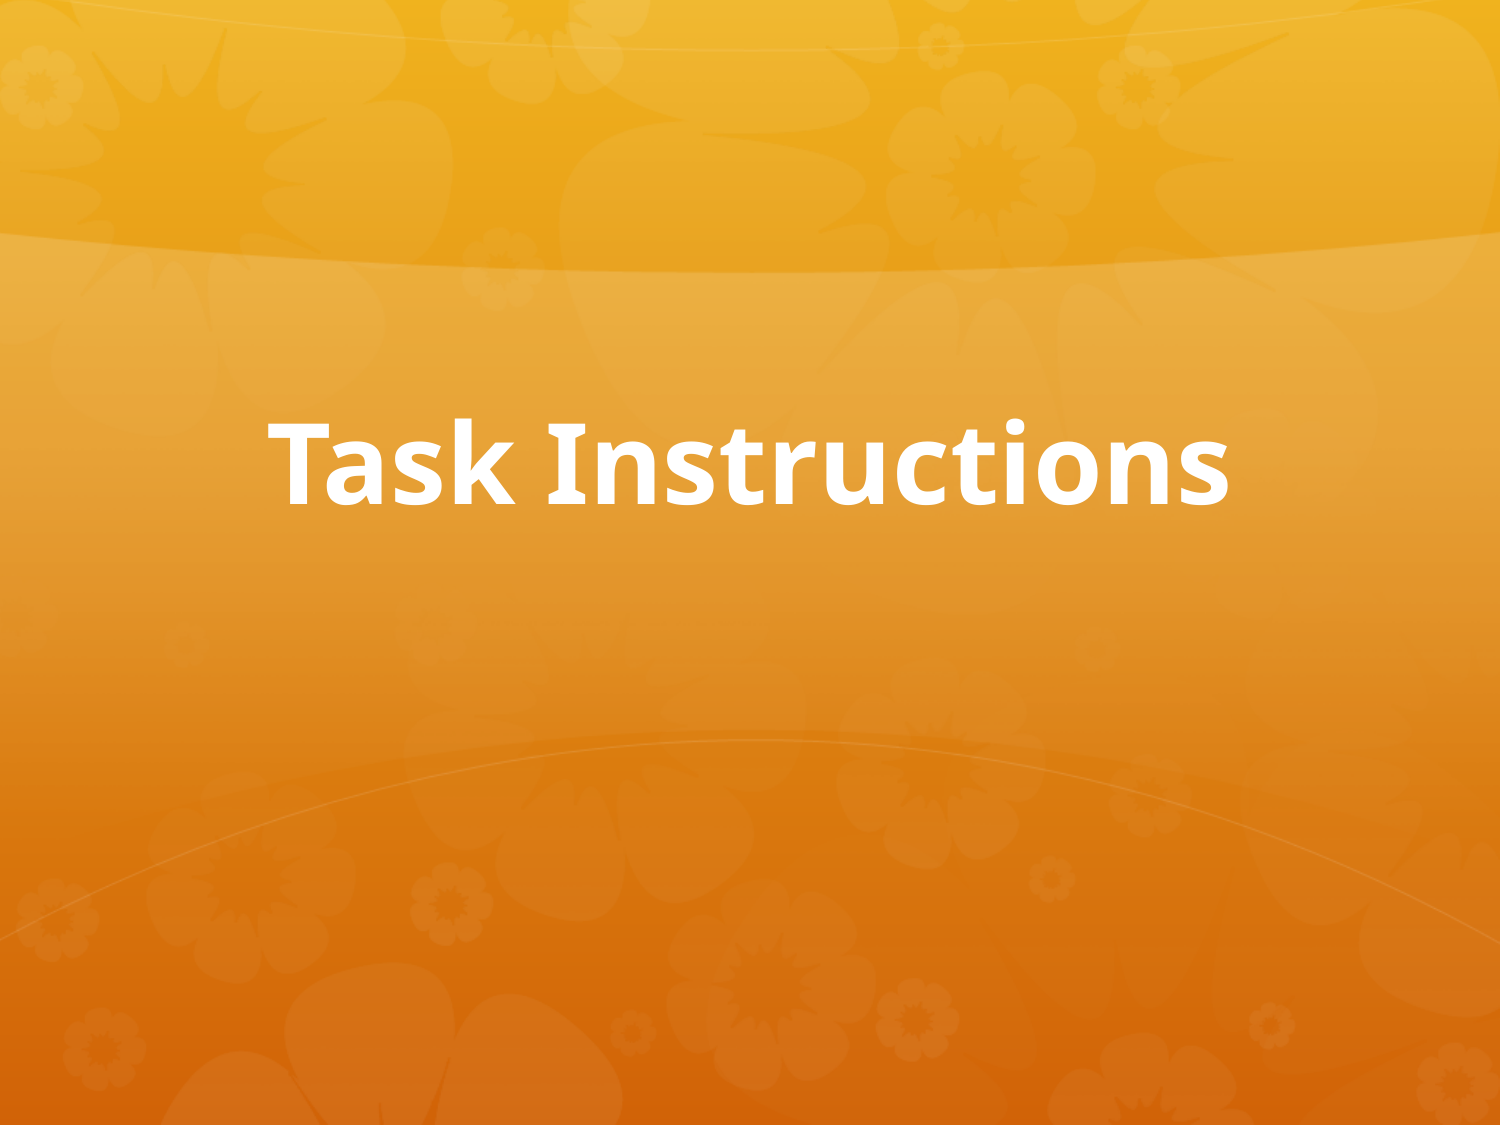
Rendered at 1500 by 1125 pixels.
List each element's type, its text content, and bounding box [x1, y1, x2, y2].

picture [0, 0, 1500, 1125]
title Task Instructions [127, 261, 1372, 538]
